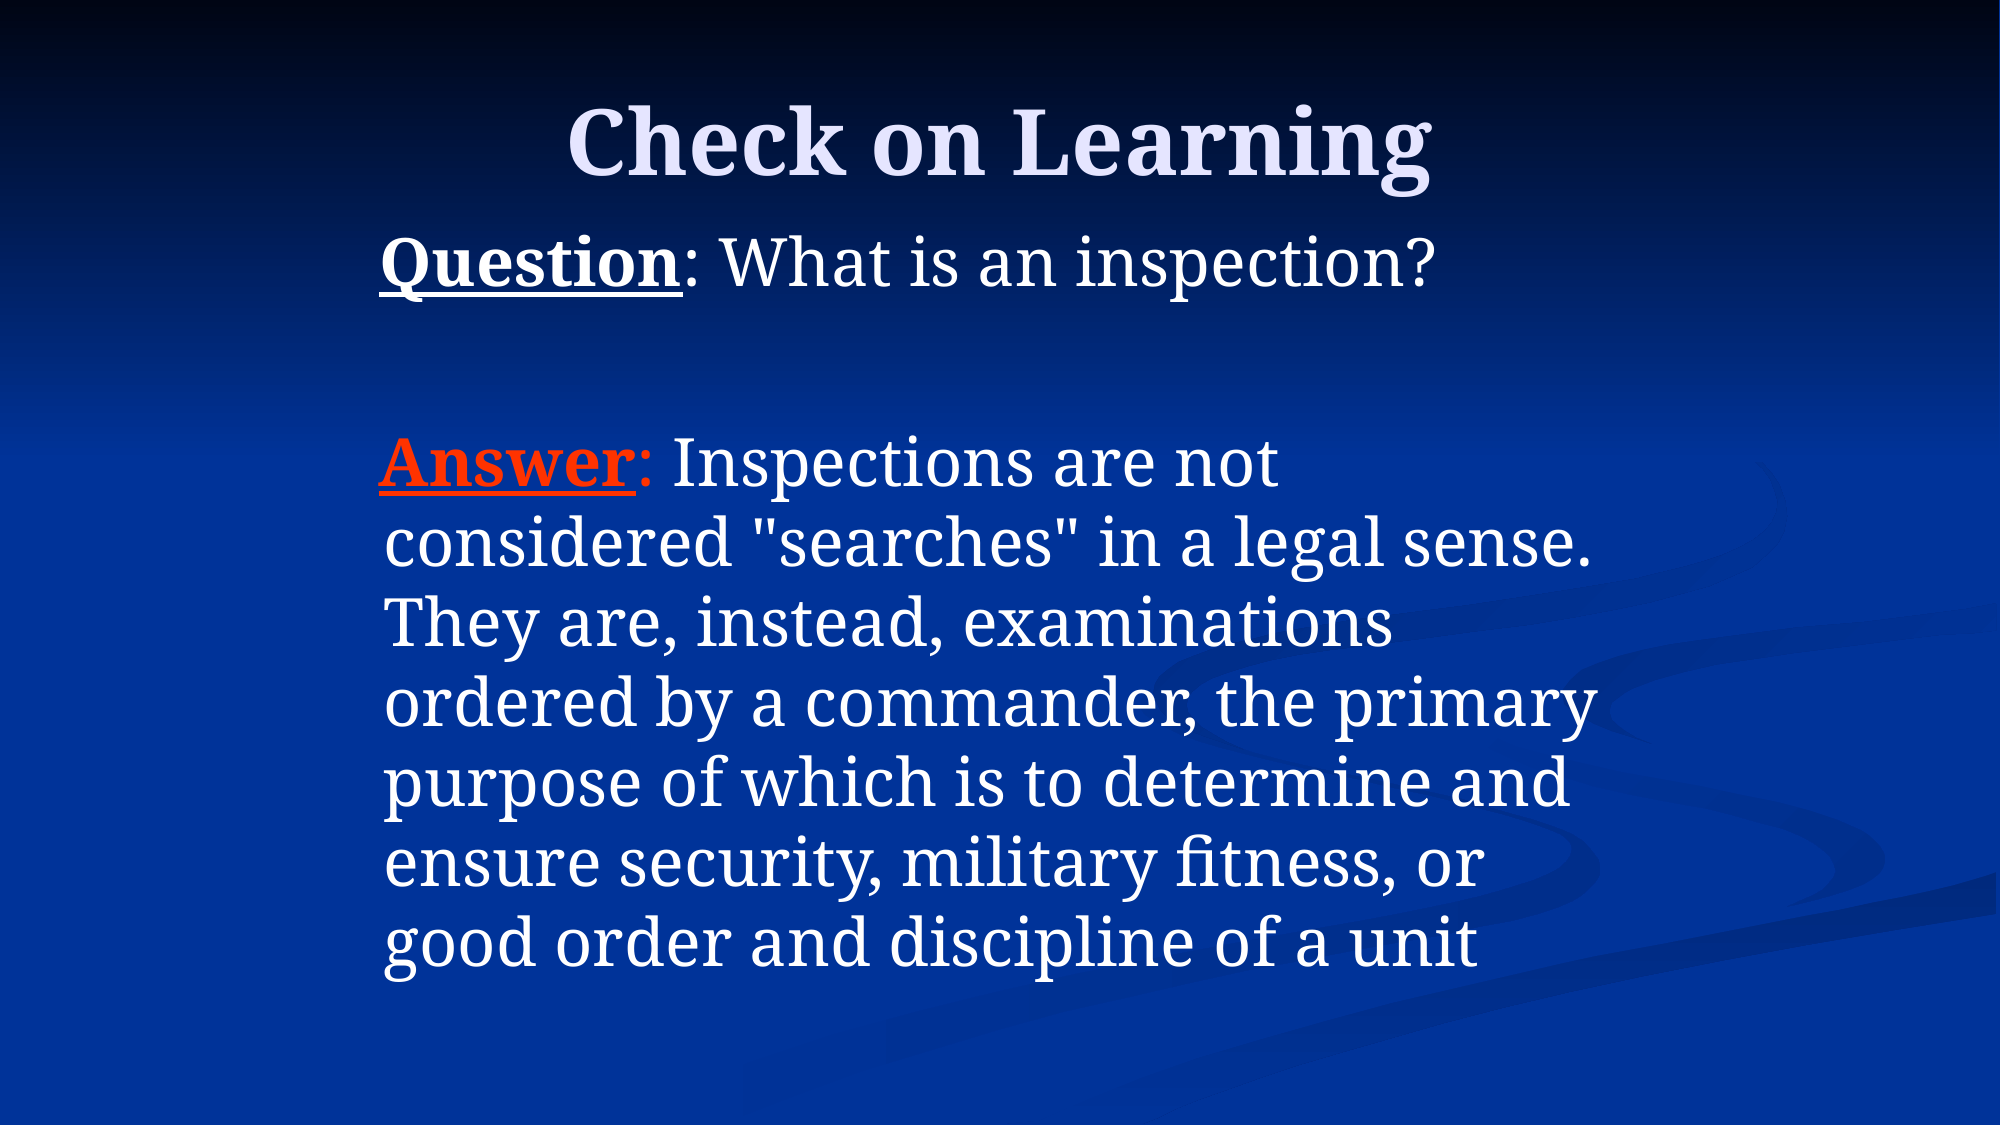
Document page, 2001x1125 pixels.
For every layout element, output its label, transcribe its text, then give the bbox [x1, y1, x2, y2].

text_box Answer: Inspections are not considered "searches" in a legal sense. They are, instead, examinations ordered by a commander, the primary purpose of which is to determine and ensure security, military fitness, or good order and discipline of a unit [312, 412, 1663, 763]
list Question: What is an inspection? [312, 212, 1663, 412]
title Check on Learning [99, 45, 1900, 233]
